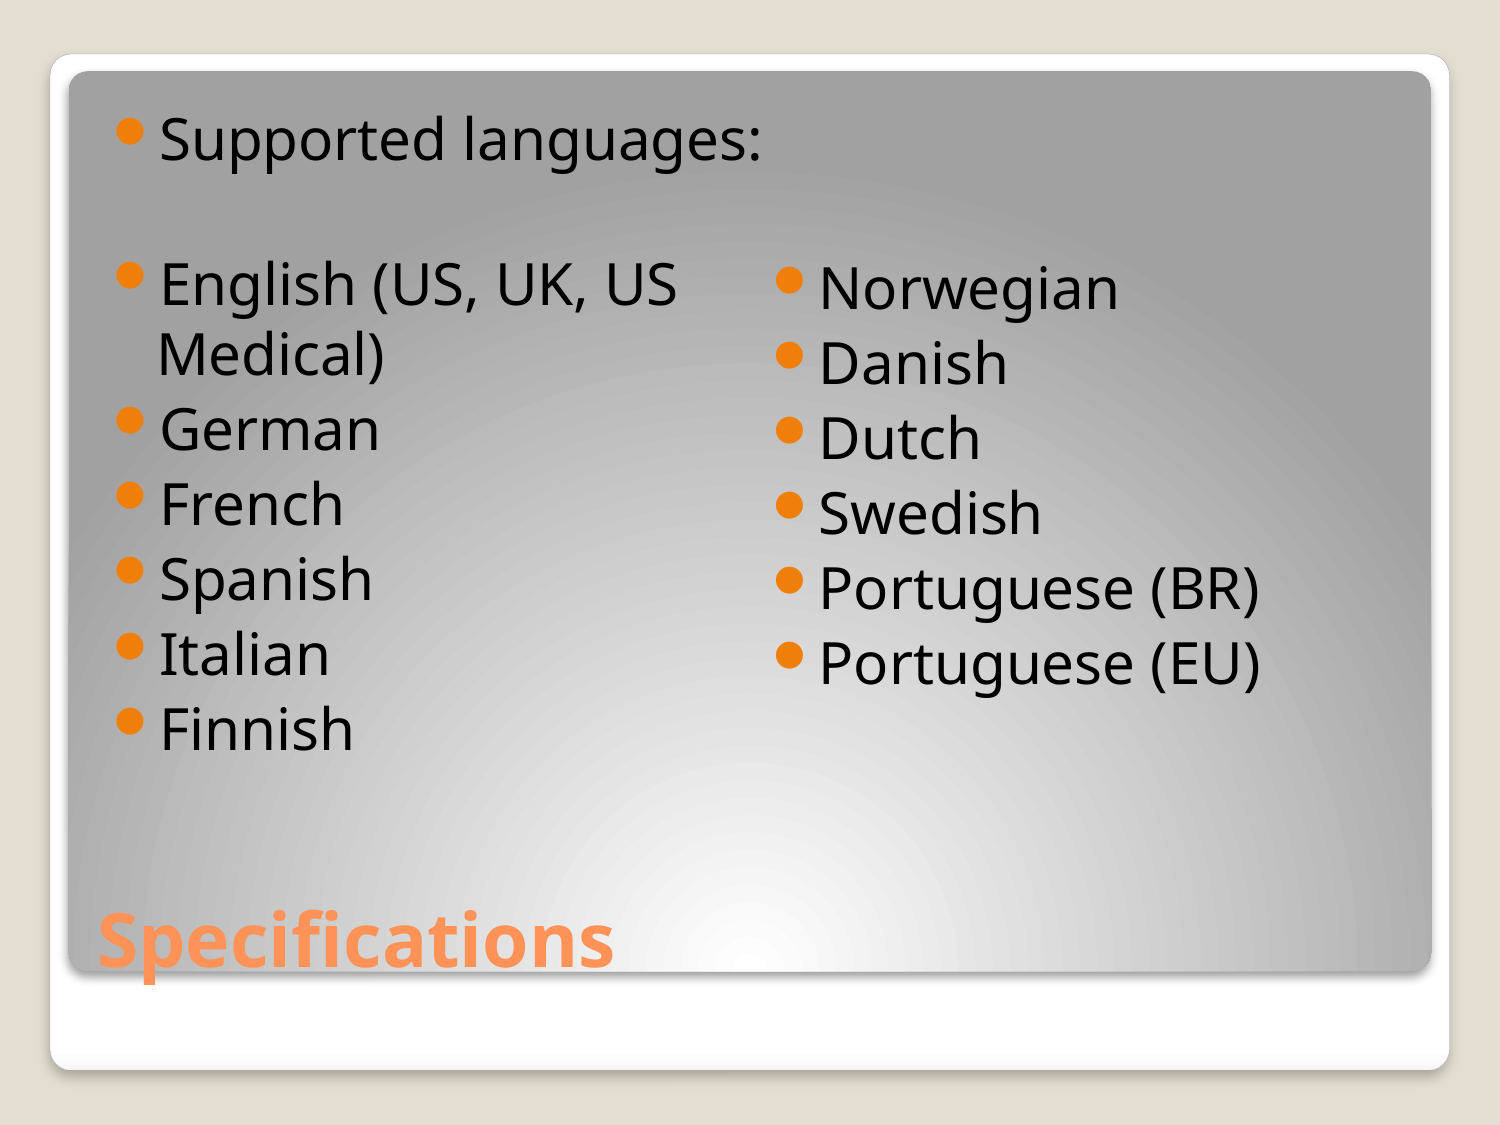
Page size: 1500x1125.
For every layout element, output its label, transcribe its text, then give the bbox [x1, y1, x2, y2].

list Supported languages: English (US, UK, US Medical) German French Spanish Italian Finnish [82, 86, 742, 774]
text_box Norwegian Danish Dutch Swedish Portuguese (BR) Portuguese (EU) [742, 86, 1387, 774]
title Specifications [82, 817, 1425, 990]
